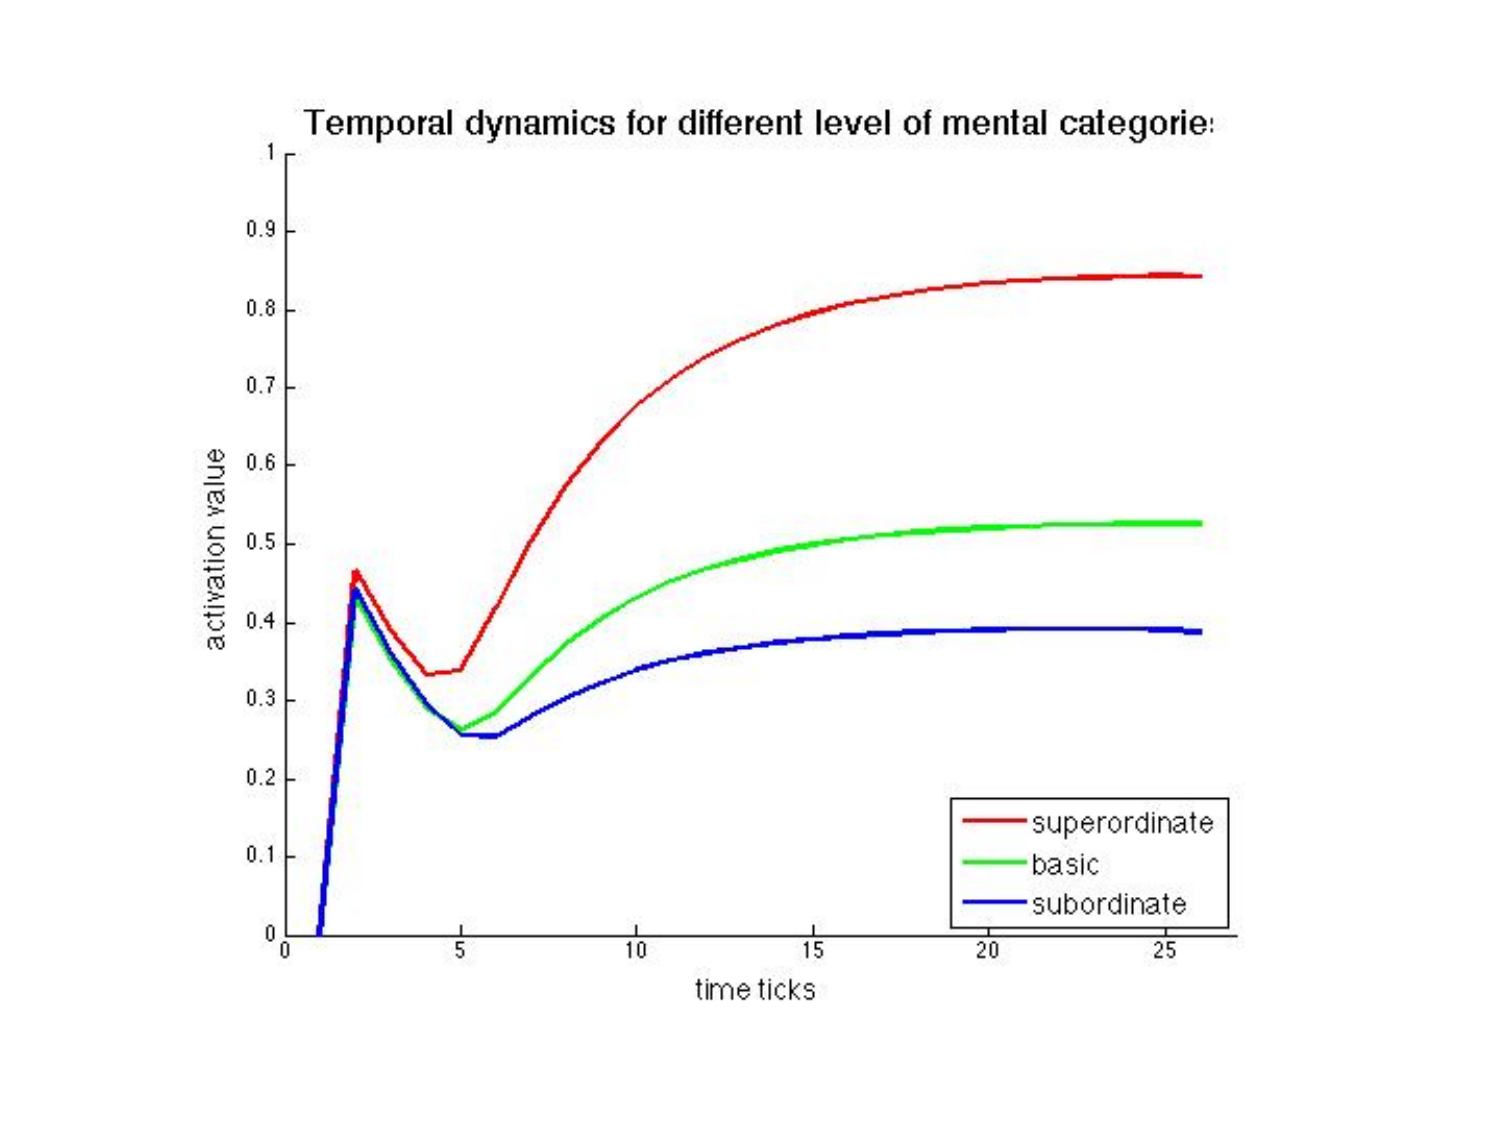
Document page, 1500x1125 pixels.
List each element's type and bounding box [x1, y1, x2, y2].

picture [126, 83, 1353, 1042]
